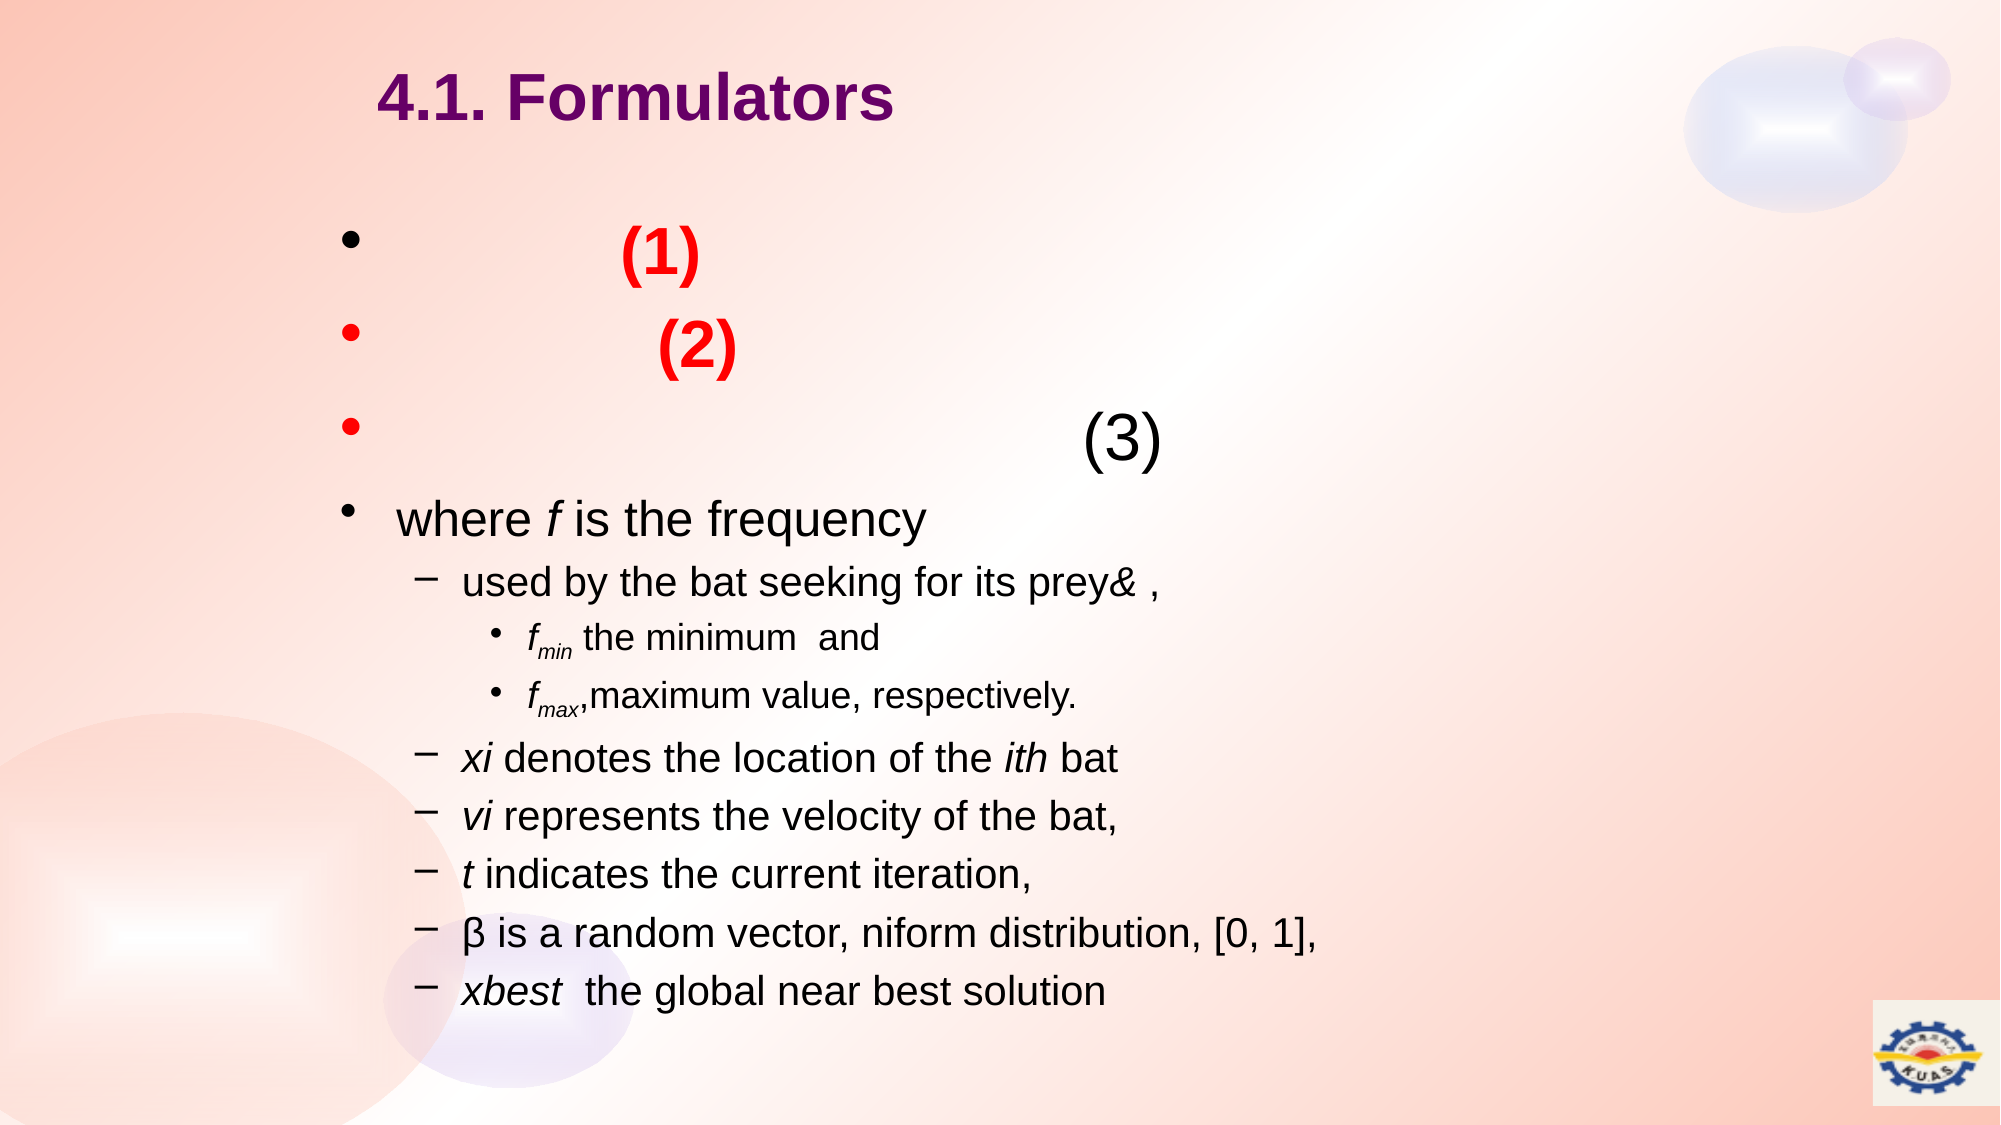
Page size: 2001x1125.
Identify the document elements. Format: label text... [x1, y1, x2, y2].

picture [1872, 1000, 2000, 1106]
title 4.1. Formulators [362, 37, 1663, 150]
